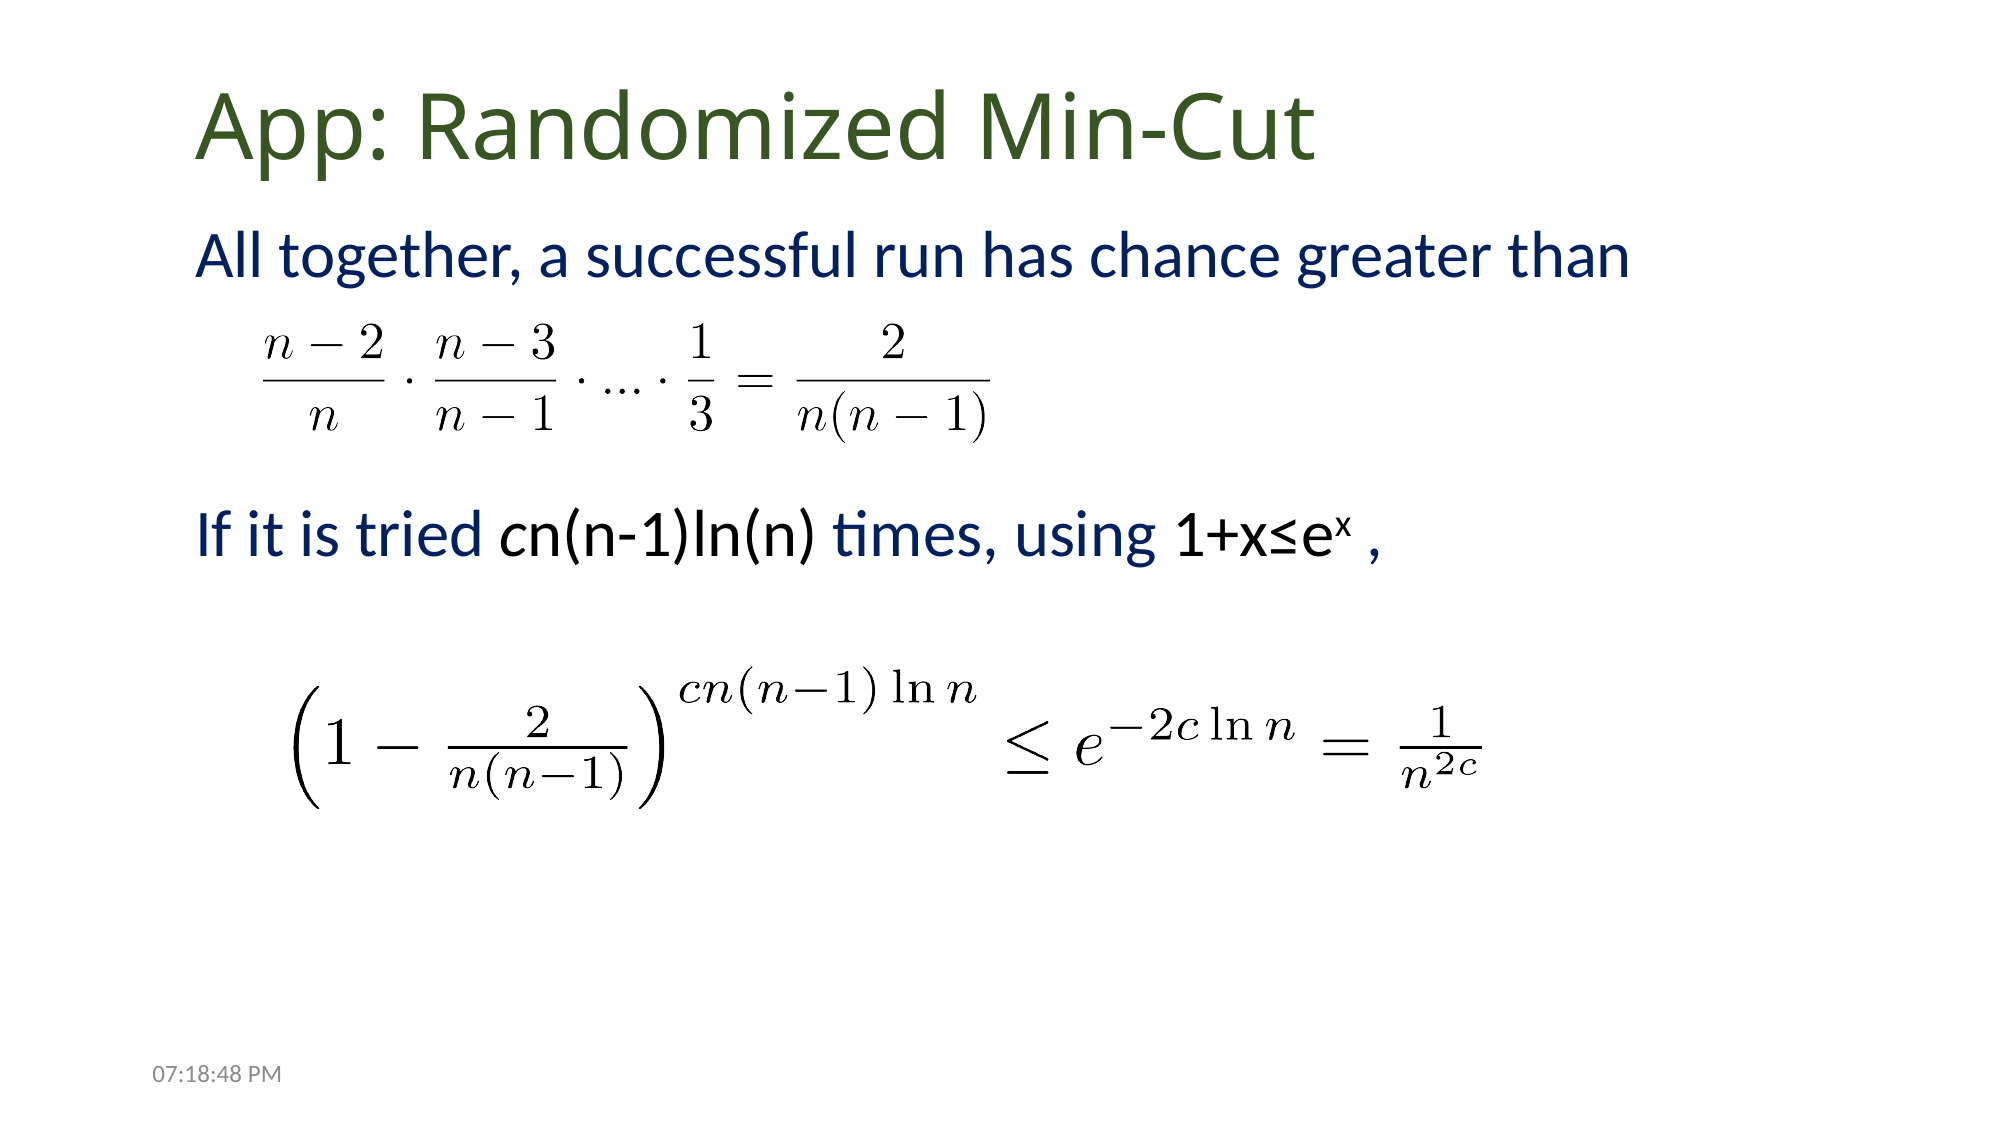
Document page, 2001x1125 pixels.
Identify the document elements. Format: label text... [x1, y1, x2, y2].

picture [263, 323, 990, 443]
list All together, a successful run has chance greater than If it is tried cn(n-1)ln(n) times, using 1+x≤ex , [180, 212, 1830, 1033]
picture [293, 666, 1482, 809]
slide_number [137, 1042, 588, 1103]
title App: Randomized Min-Cut [180, 47, 1830, 212]
